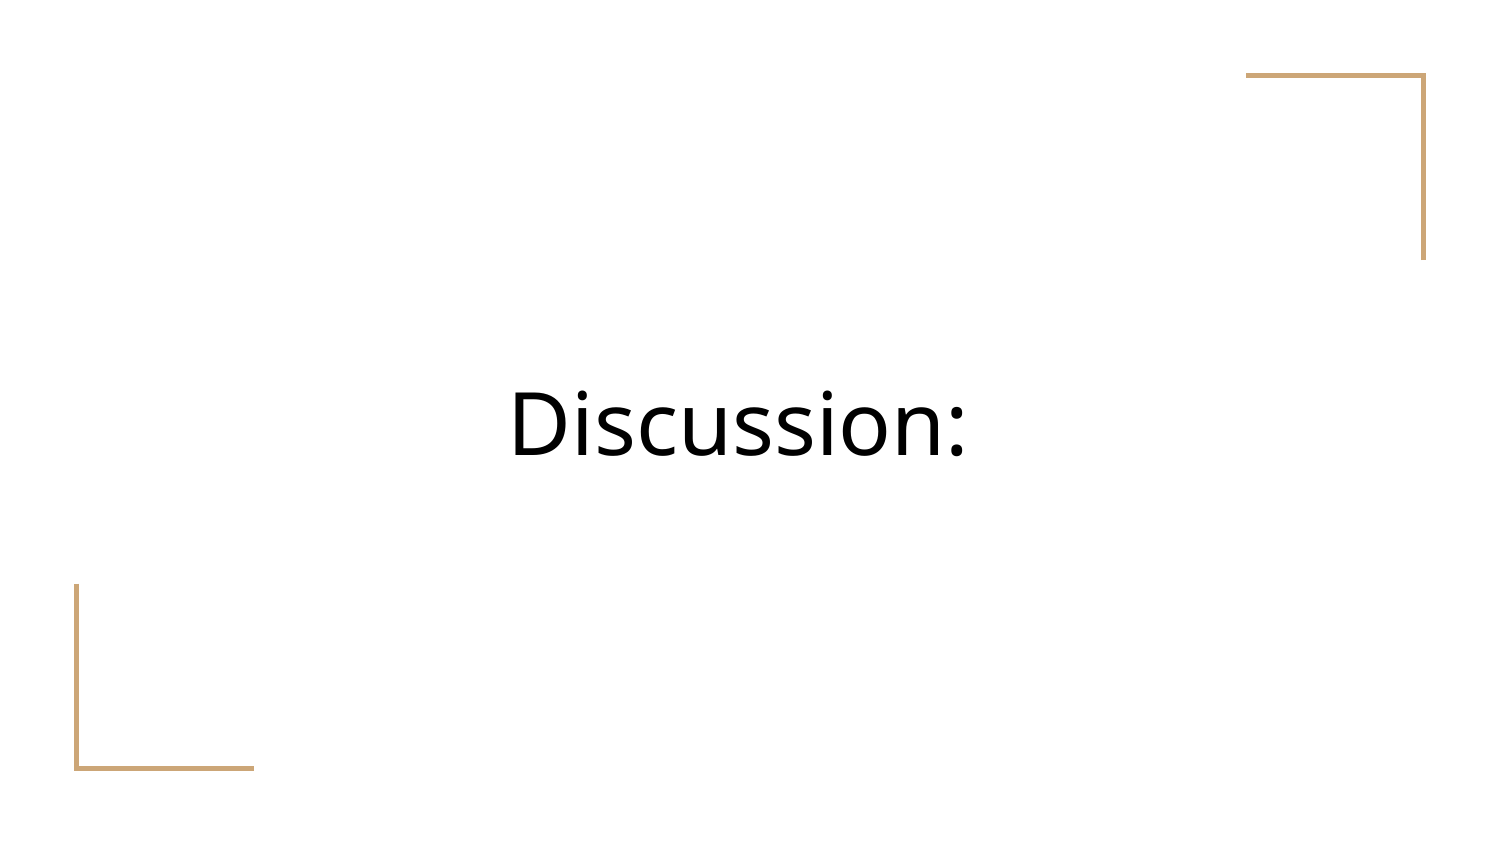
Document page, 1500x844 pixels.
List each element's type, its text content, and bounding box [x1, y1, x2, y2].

title Discussion: [126, 296, 1374, 548]
